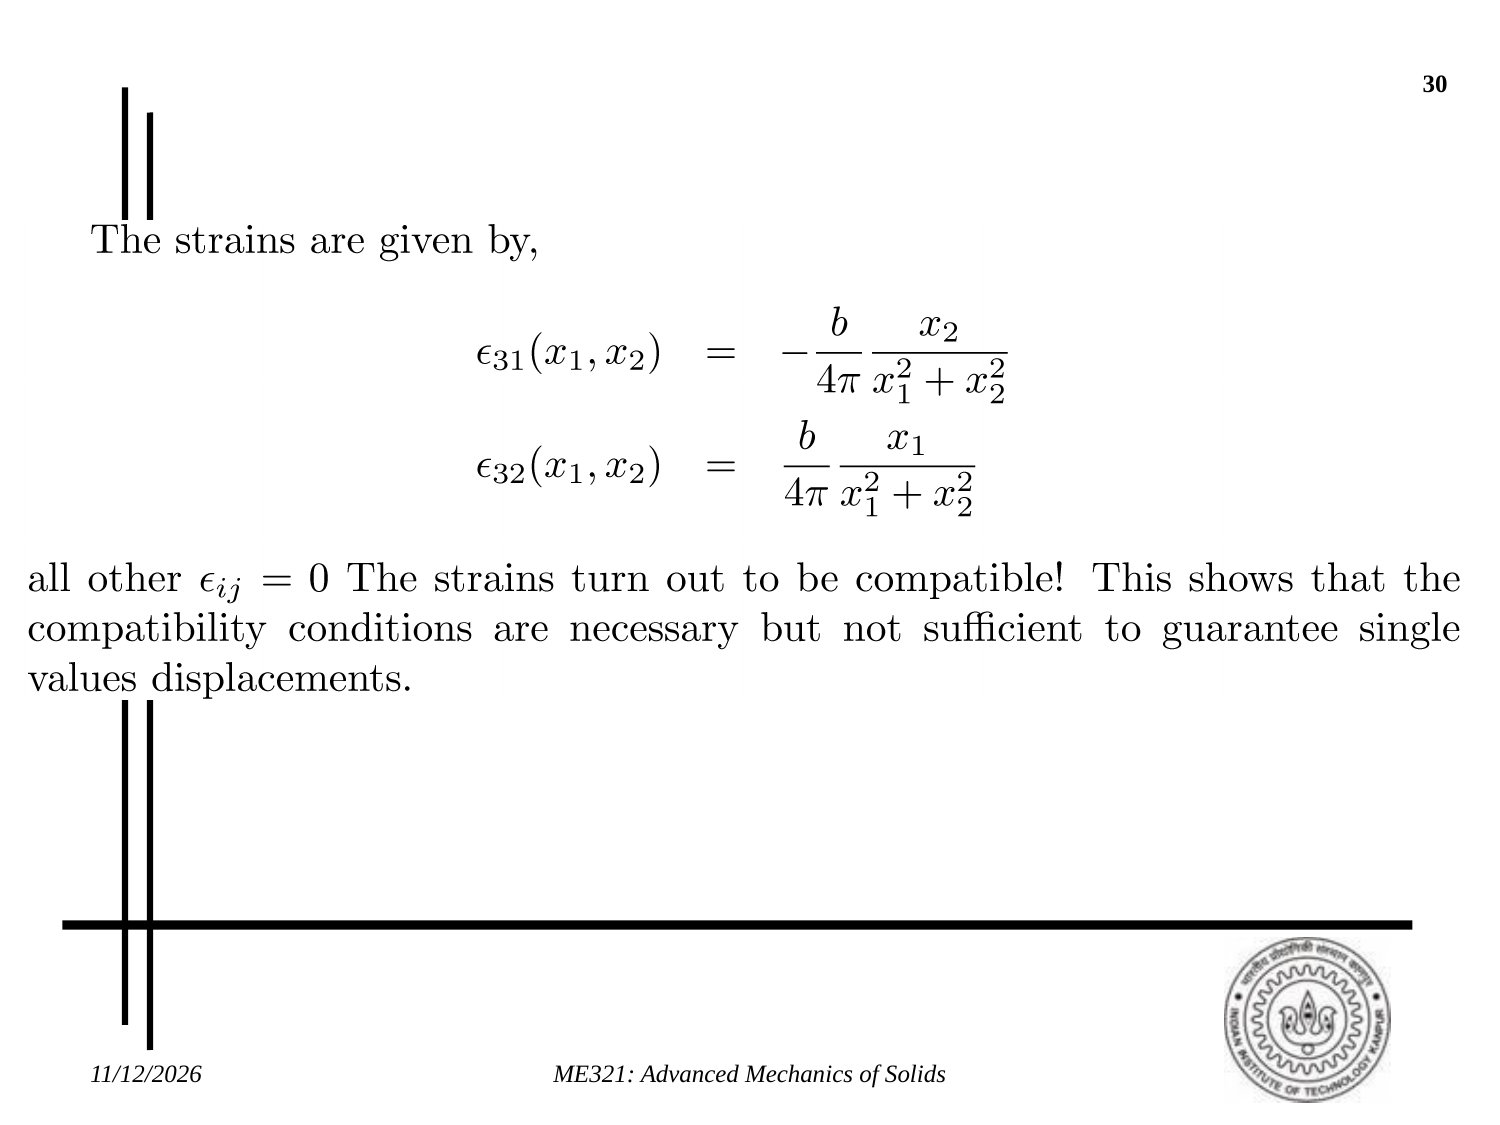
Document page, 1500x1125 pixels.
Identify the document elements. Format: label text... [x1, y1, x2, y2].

picture [1224, 937, 1391, 1103]
picture [24, 220, 1463, 701]
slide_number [75, 1042, 425, 1103]
slide_number 30 [1387, 50, 1463, 116]
footer ME321: Advanced Mechanics of Solids [512, 1042, 988, 1103]
